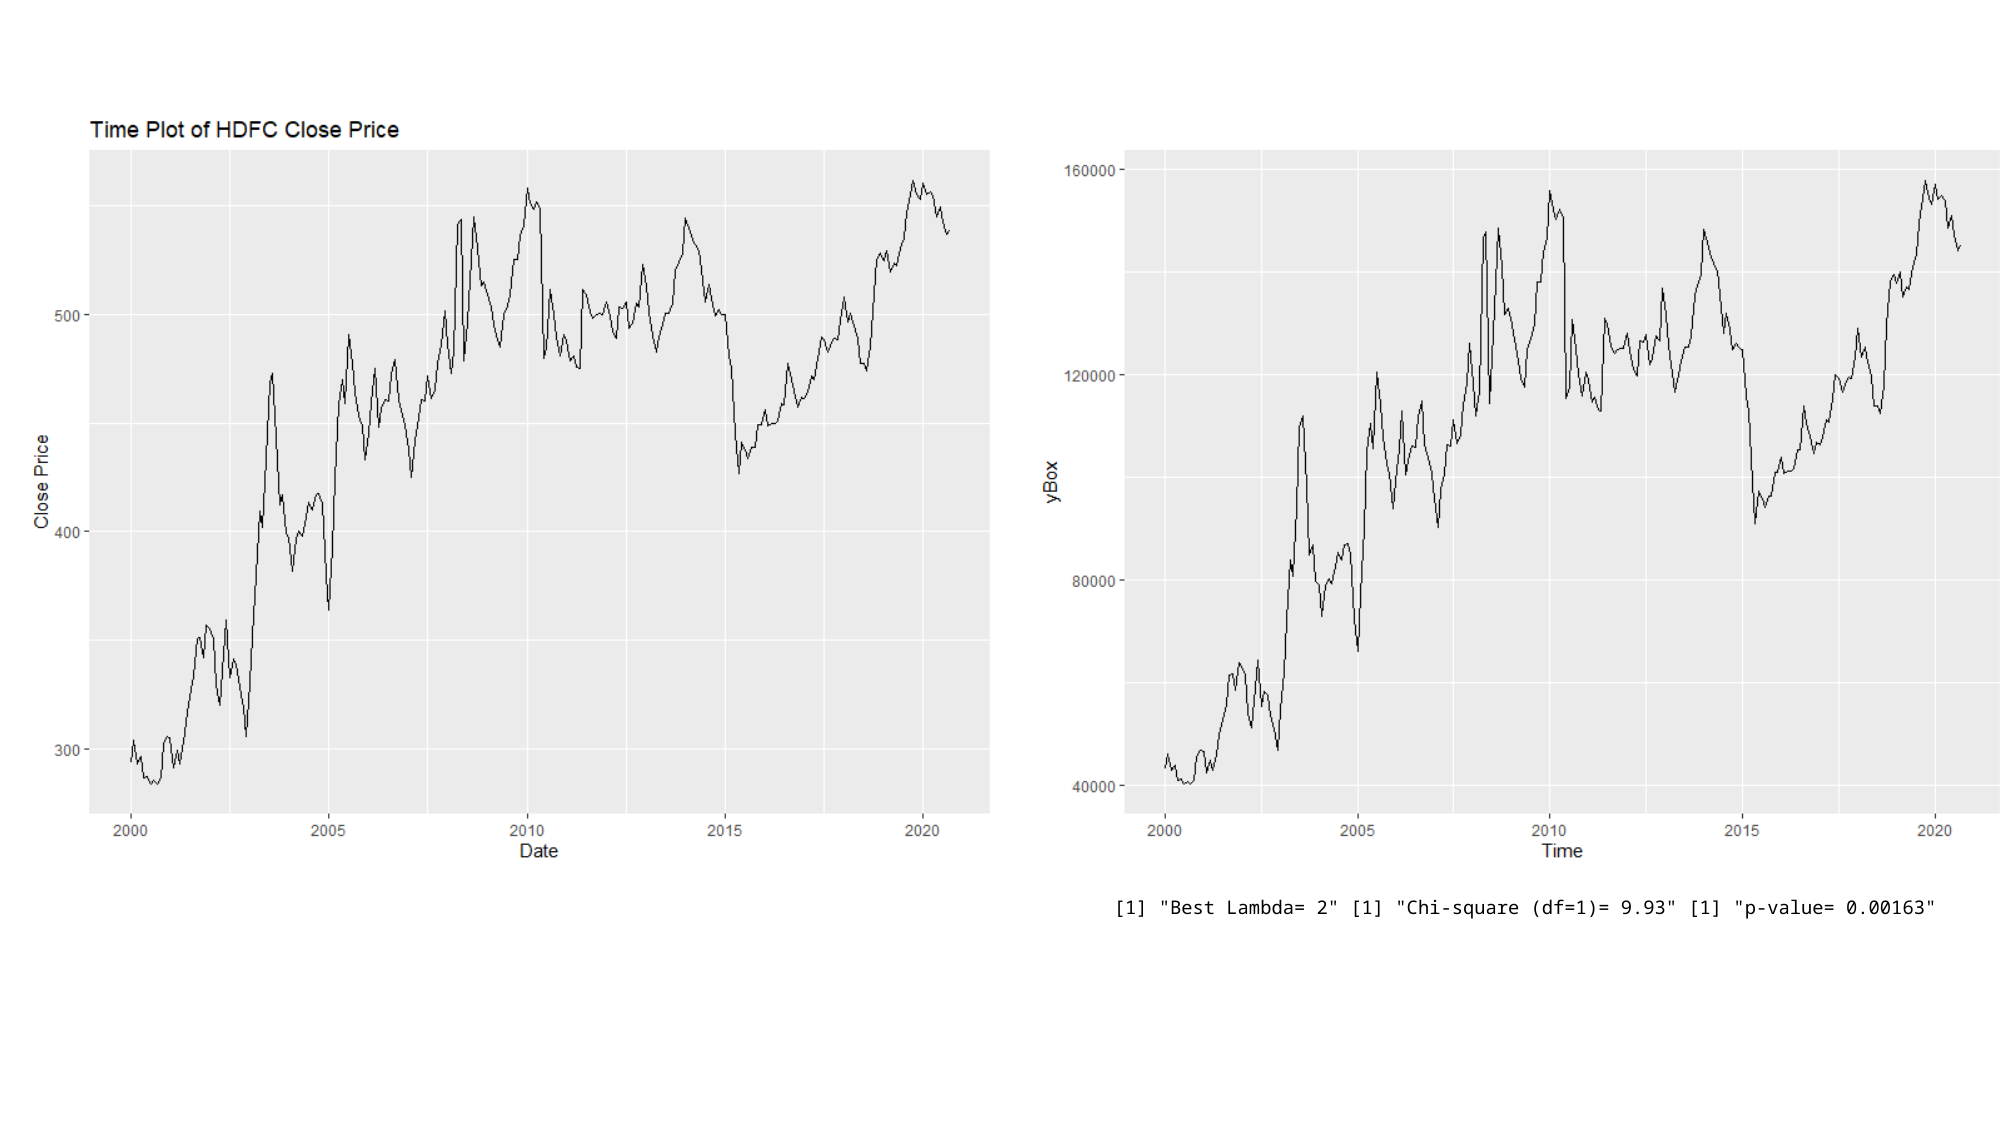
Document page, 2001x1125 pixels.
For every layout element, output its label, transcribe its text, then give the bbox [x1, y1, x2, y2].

text_box [1] "Best Lambda= 2" [1] "Chi-square (df=1)= 9.93" [1] "p-value= 0.00163" [63, 895, 1936, 919]
picture [23, 110, 1001, 870]
picture [1032, 110, 2000, 870]
